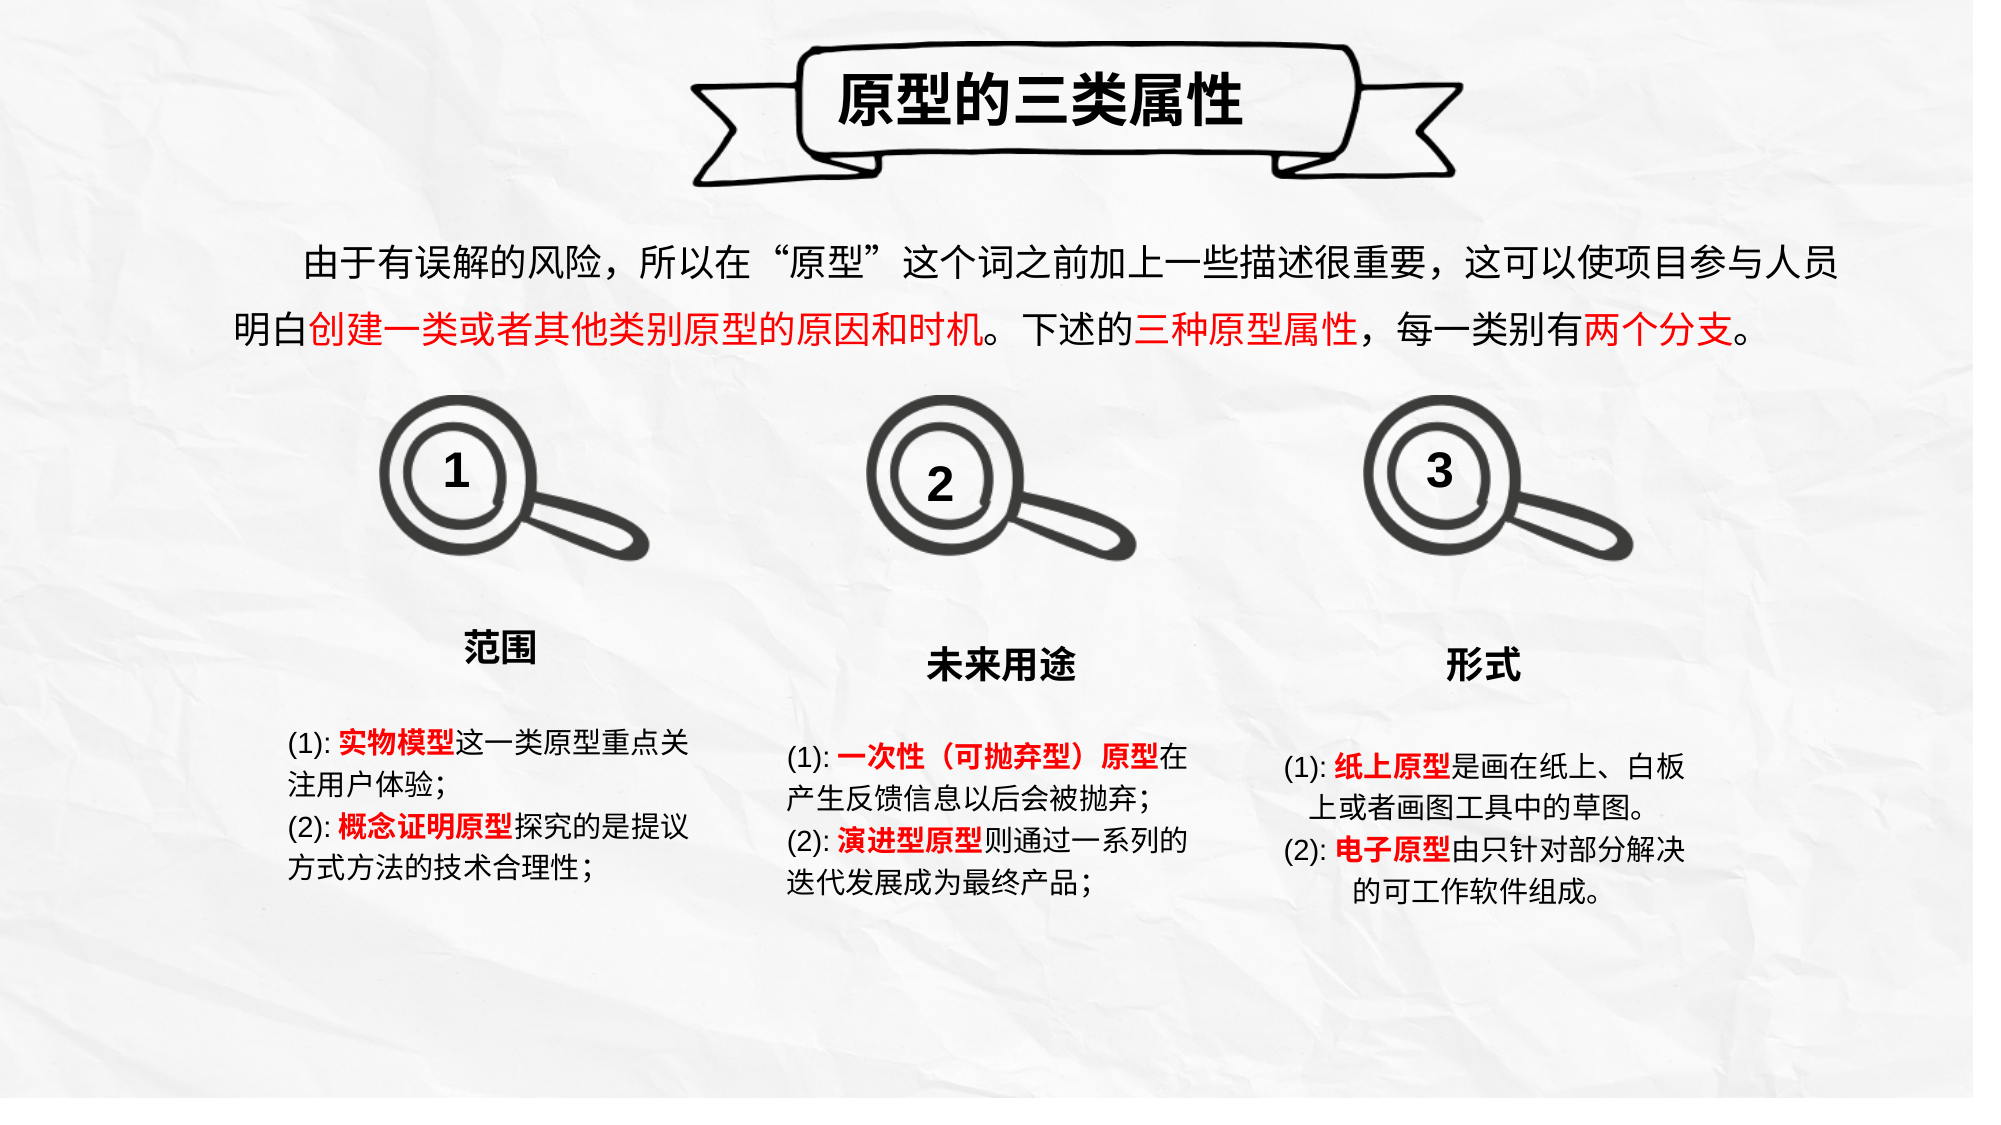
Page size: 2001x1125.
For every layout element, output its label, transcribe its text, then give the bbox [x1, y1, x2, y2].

text_box 由于有误解的风险，所以在“原型”这个词之前加上一些描述很重要，这可以使项目参与人员 明白创建一类或者其他类别原型的原因和时机。下述的三种原型属性，每一类别有两个分支。 [218, 208, 1855, 359]
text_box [1256, 625, 1713, 1074]
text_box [866, 395, 1138, 563]
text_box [272, 608, 729, 1028]
text_box 原型的三类属性 [1465, 41, 1476, 141]
picture [690, 41, 1465, 189]
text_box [772, 624, 1228, 1066]
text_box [1363, 395, 1635, 563]
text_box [379, 395, 651, 563]
